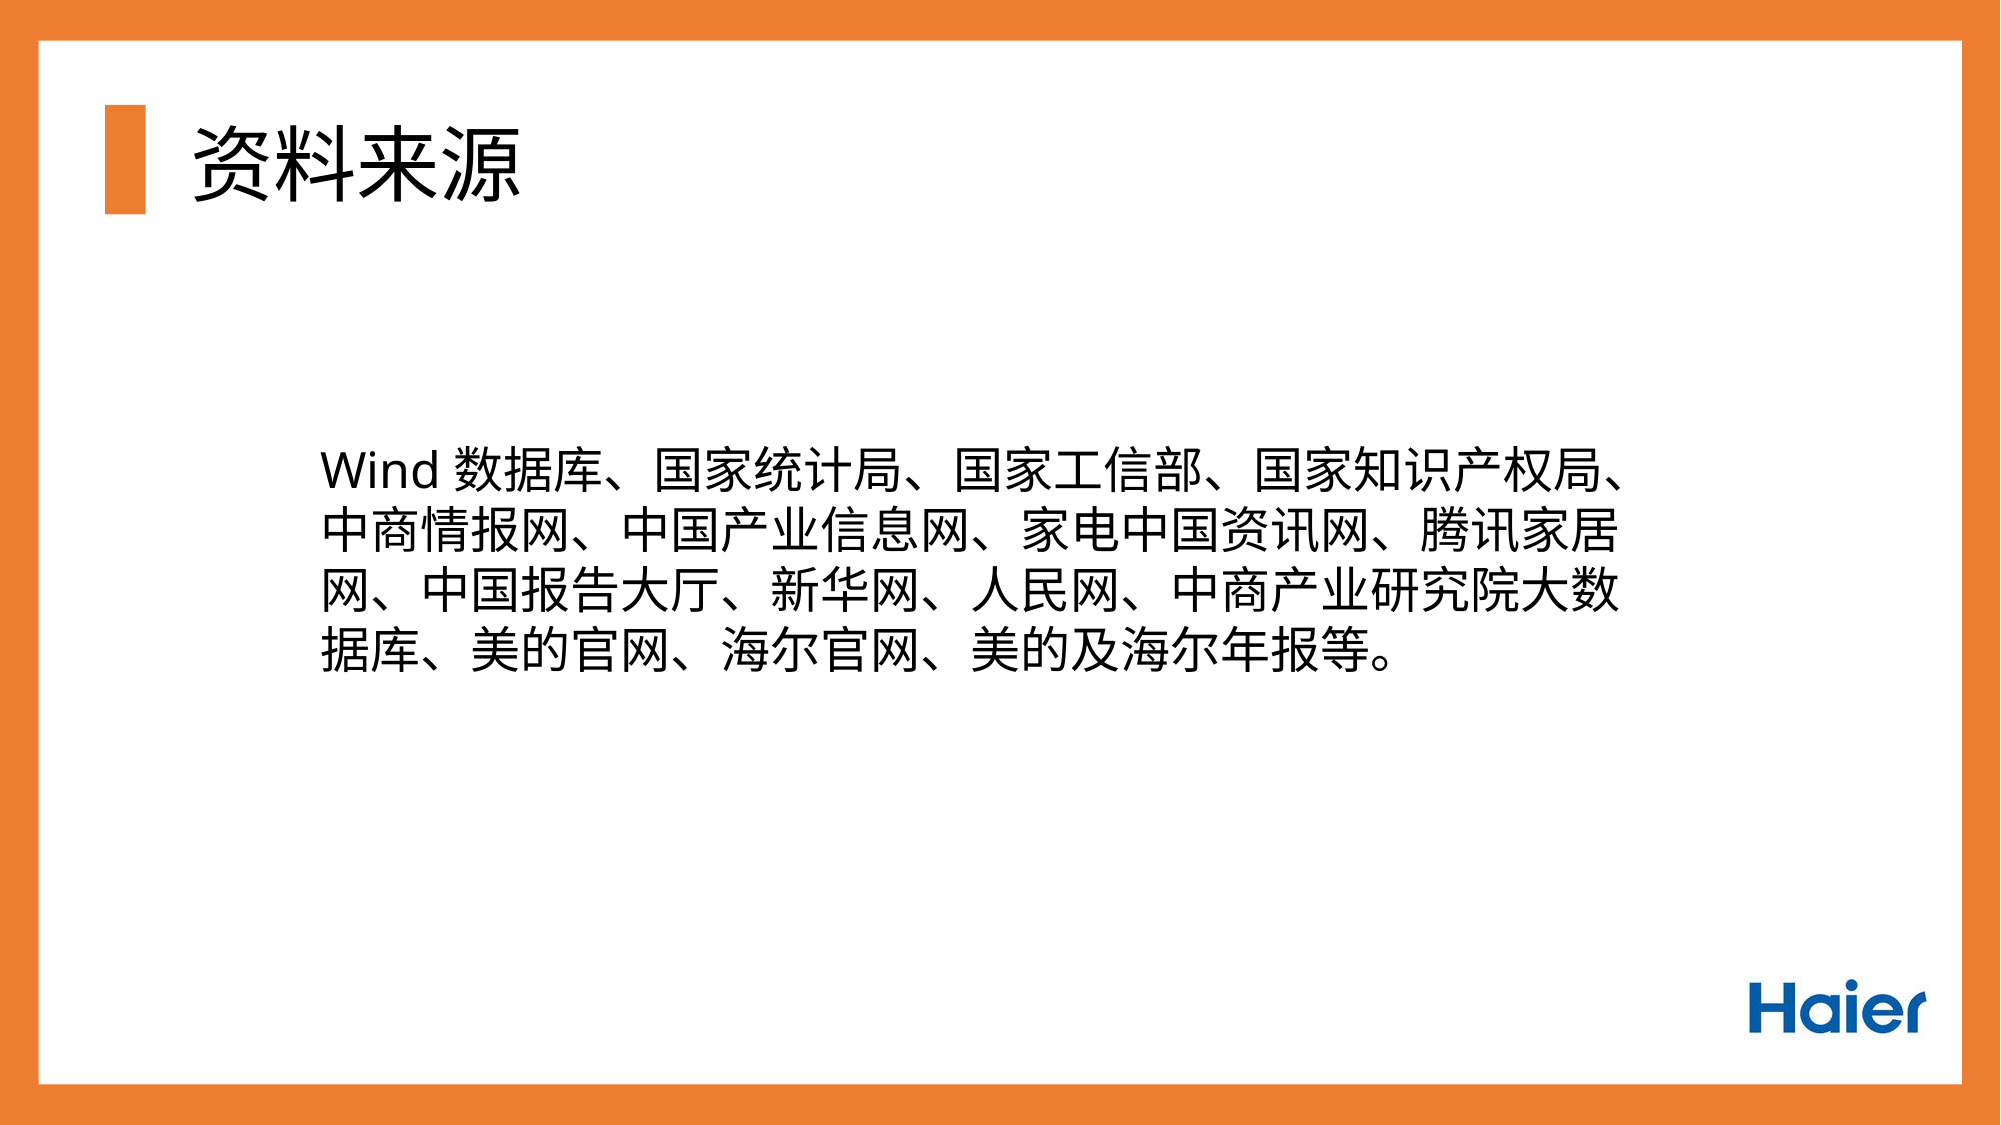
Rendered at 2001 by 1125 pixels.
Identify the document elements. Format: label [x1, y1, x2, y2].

picture [1738, 913, 1936, 1111]
text_box [0, 0, 2000, 1125]
